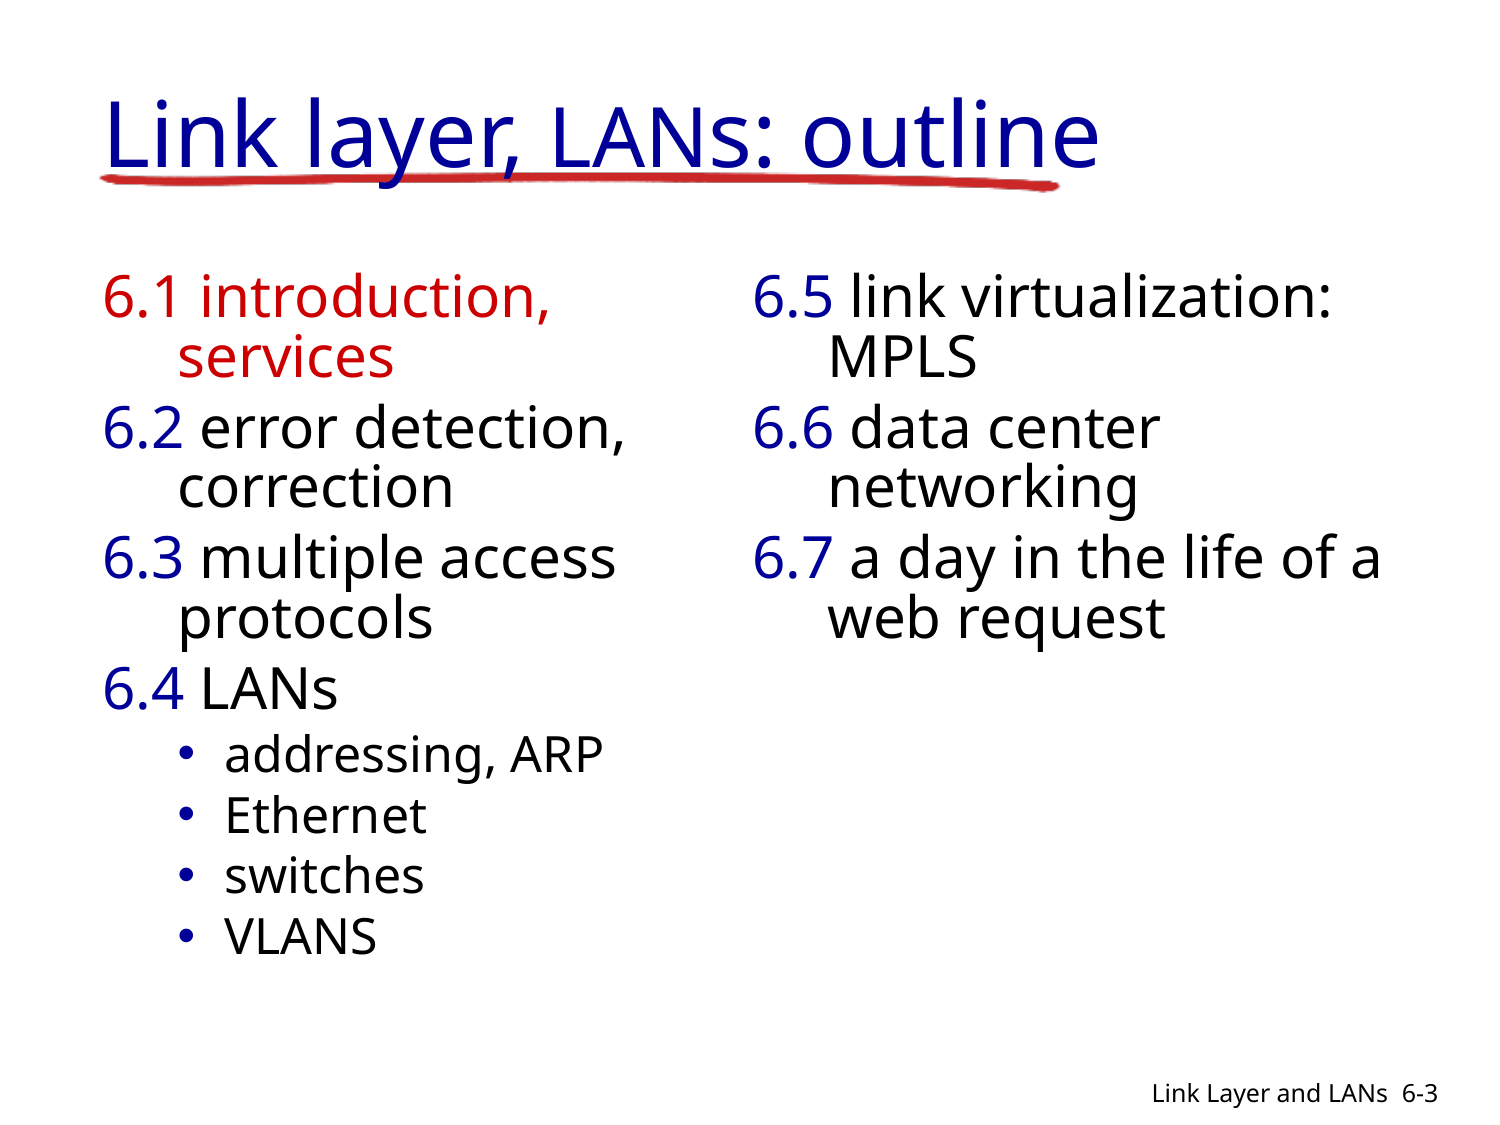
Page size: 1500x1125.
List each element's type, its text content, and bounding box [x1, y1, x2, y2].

list 6.5 link virtualization: MPLS 6.6 data center networking 6.7 a day in the life of a web request [737, 262, 1403, 1025]
picture [94, 168, 1071, 198]
title Link layer, LANs: outline [87, 37, 1363, 225]
list 6.1 introduction, services 6.2 error detection, correction 6.3 multiple access protocols 6.4 LANs addressing, ARP Ethernet switches VLANS [87, 262, 731, 1025]
footer Link Layer and LANs [1045, 1069, 1404, 1110]
slide_number 6-3 [1387, 1069, 1478, 1115]
